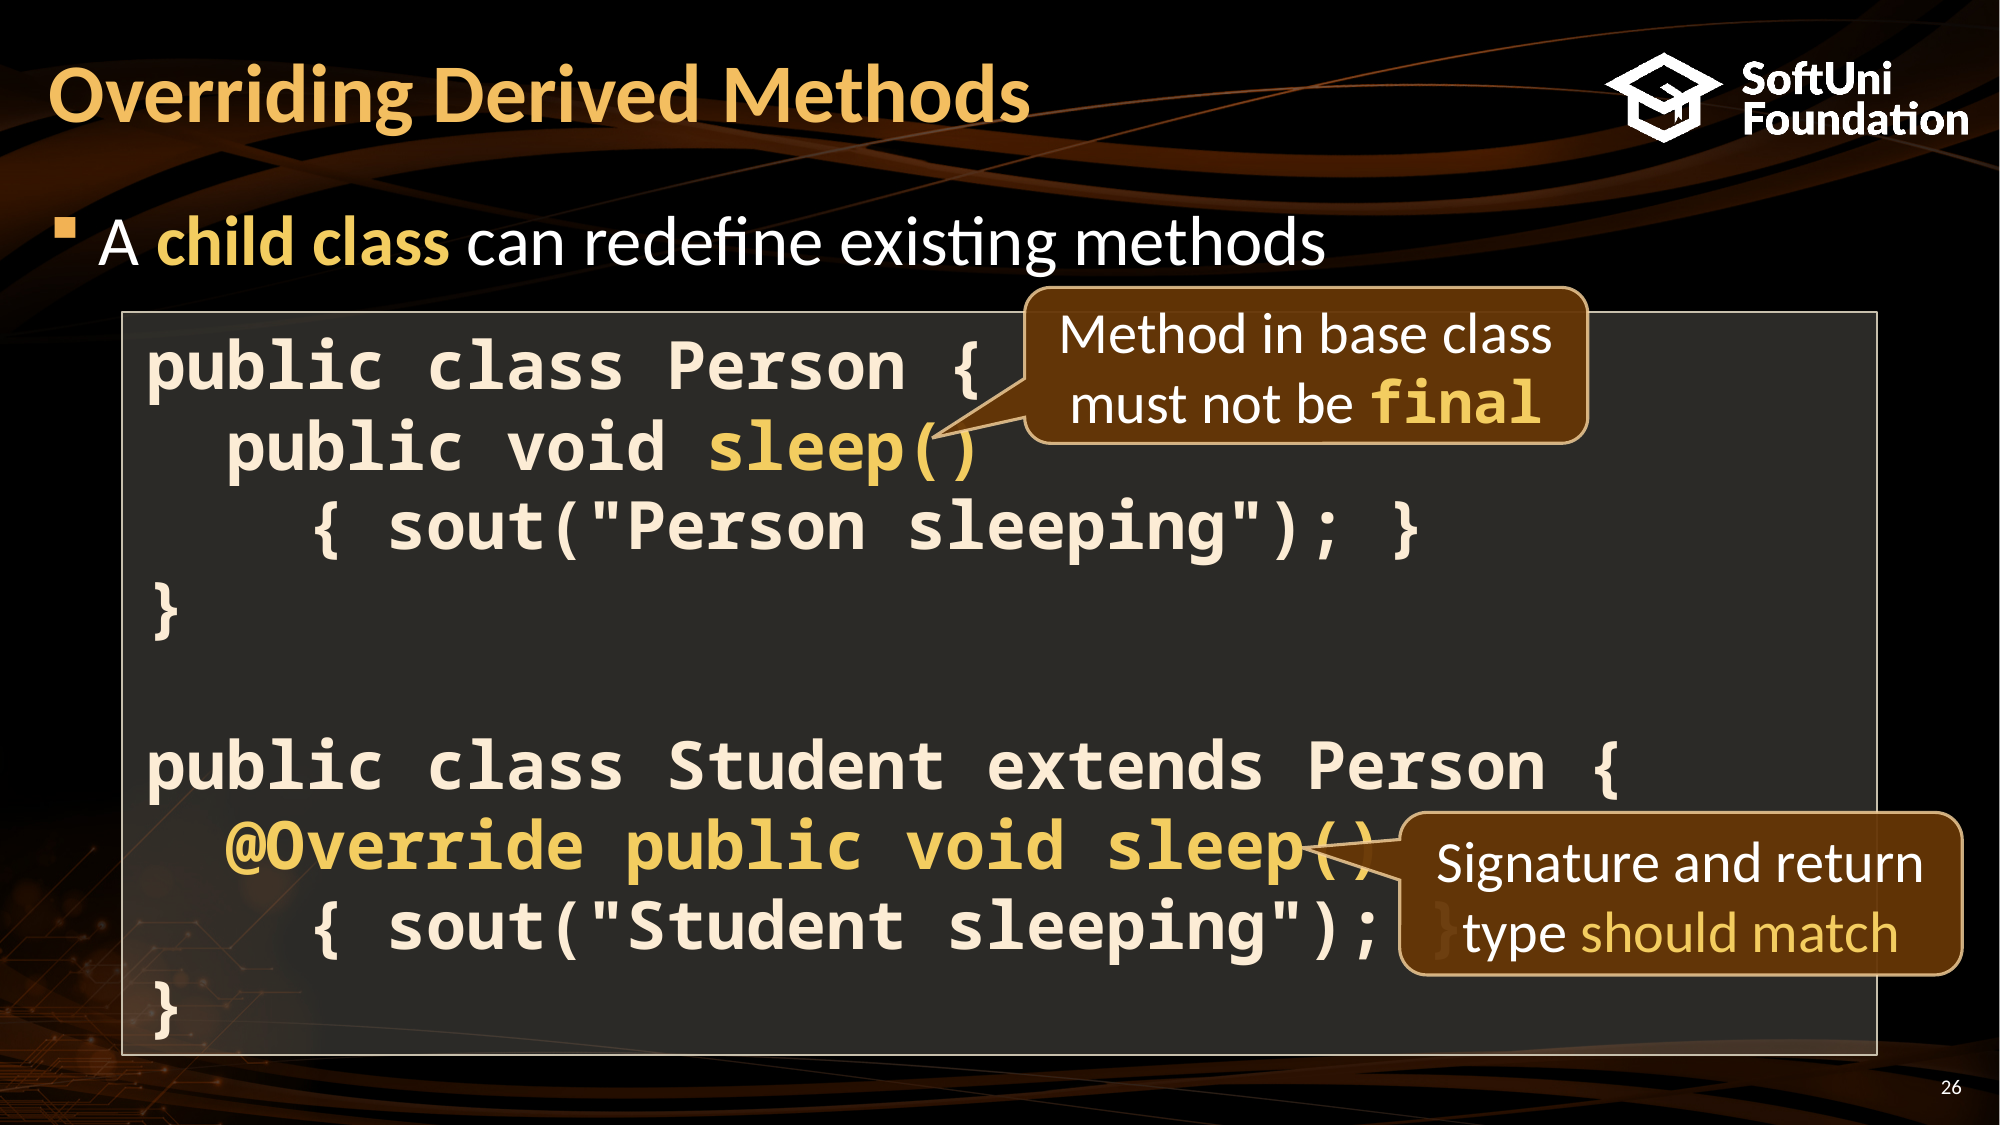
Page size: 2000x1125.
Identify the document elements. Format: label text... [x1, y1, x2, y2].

slide_number 26 [1897, 1070, 1968, 1103]
picture [0, 0, 2000, 1125]
text_box public class Person { public void sleep() { sout("Person sleeping"); } } public class Student extends Person { @Override public void sleep() { sout("Student sleeping"); } } [122, 311, 1877, 1055]
title Overriding Derived Methods [30, 6, 1602, 189]
list A child class can redefine existing methods [31, 188, 1968, 1103]
text_box Method in base class must not be final [931, 286, 1589, 445]
text_box Signature and return type should match [1301, 811, 1964, 976]
